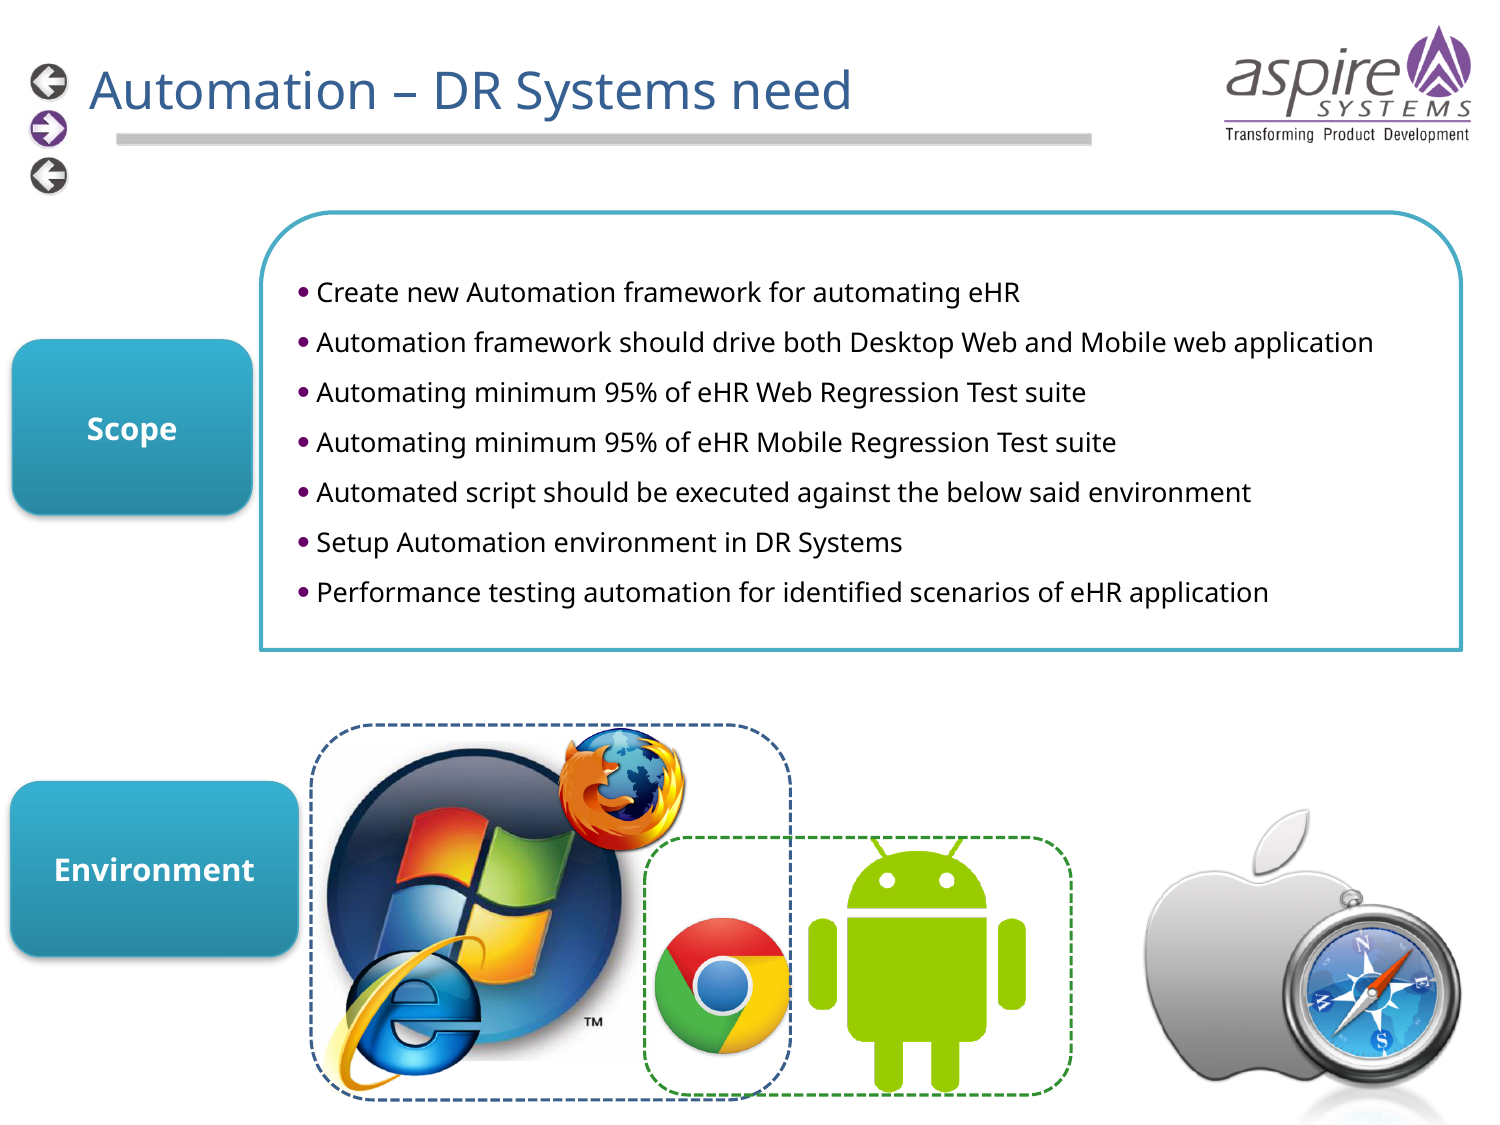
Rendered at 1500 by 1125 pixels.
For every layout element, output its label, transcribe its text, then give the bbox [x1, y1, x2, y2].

picture [116, 133, 1092, 146]
picture [1224, 24, 1471, 143]
picture [28, 62, 69, 196]
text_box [310, 728, 1047, 1097]
text_box [1051, 841, 1074, 1091]
text_box [358, 722, 742, 726]
text_box Automation – DR Systems need [74, 49, 1138, 128]
text_box Create new Automation framework for automating eHR Automation framework should drive both Desktop Web and Mobile web application Automating minimum 95% of eHR Web Regression Test suite Automating minimum 95% of eHR Mobile Regression Test suite Automated script should be executed against the below said environment Setup Automation environment in DR Systems Performance testing automation for identified scenarios of eHR application [258, 210, 1464, 652]
text_box Scope [11, 339, 253, 516]
text_box Environment [9, 780, 299, 958]
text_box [1113, 804, 1500, 1125]
